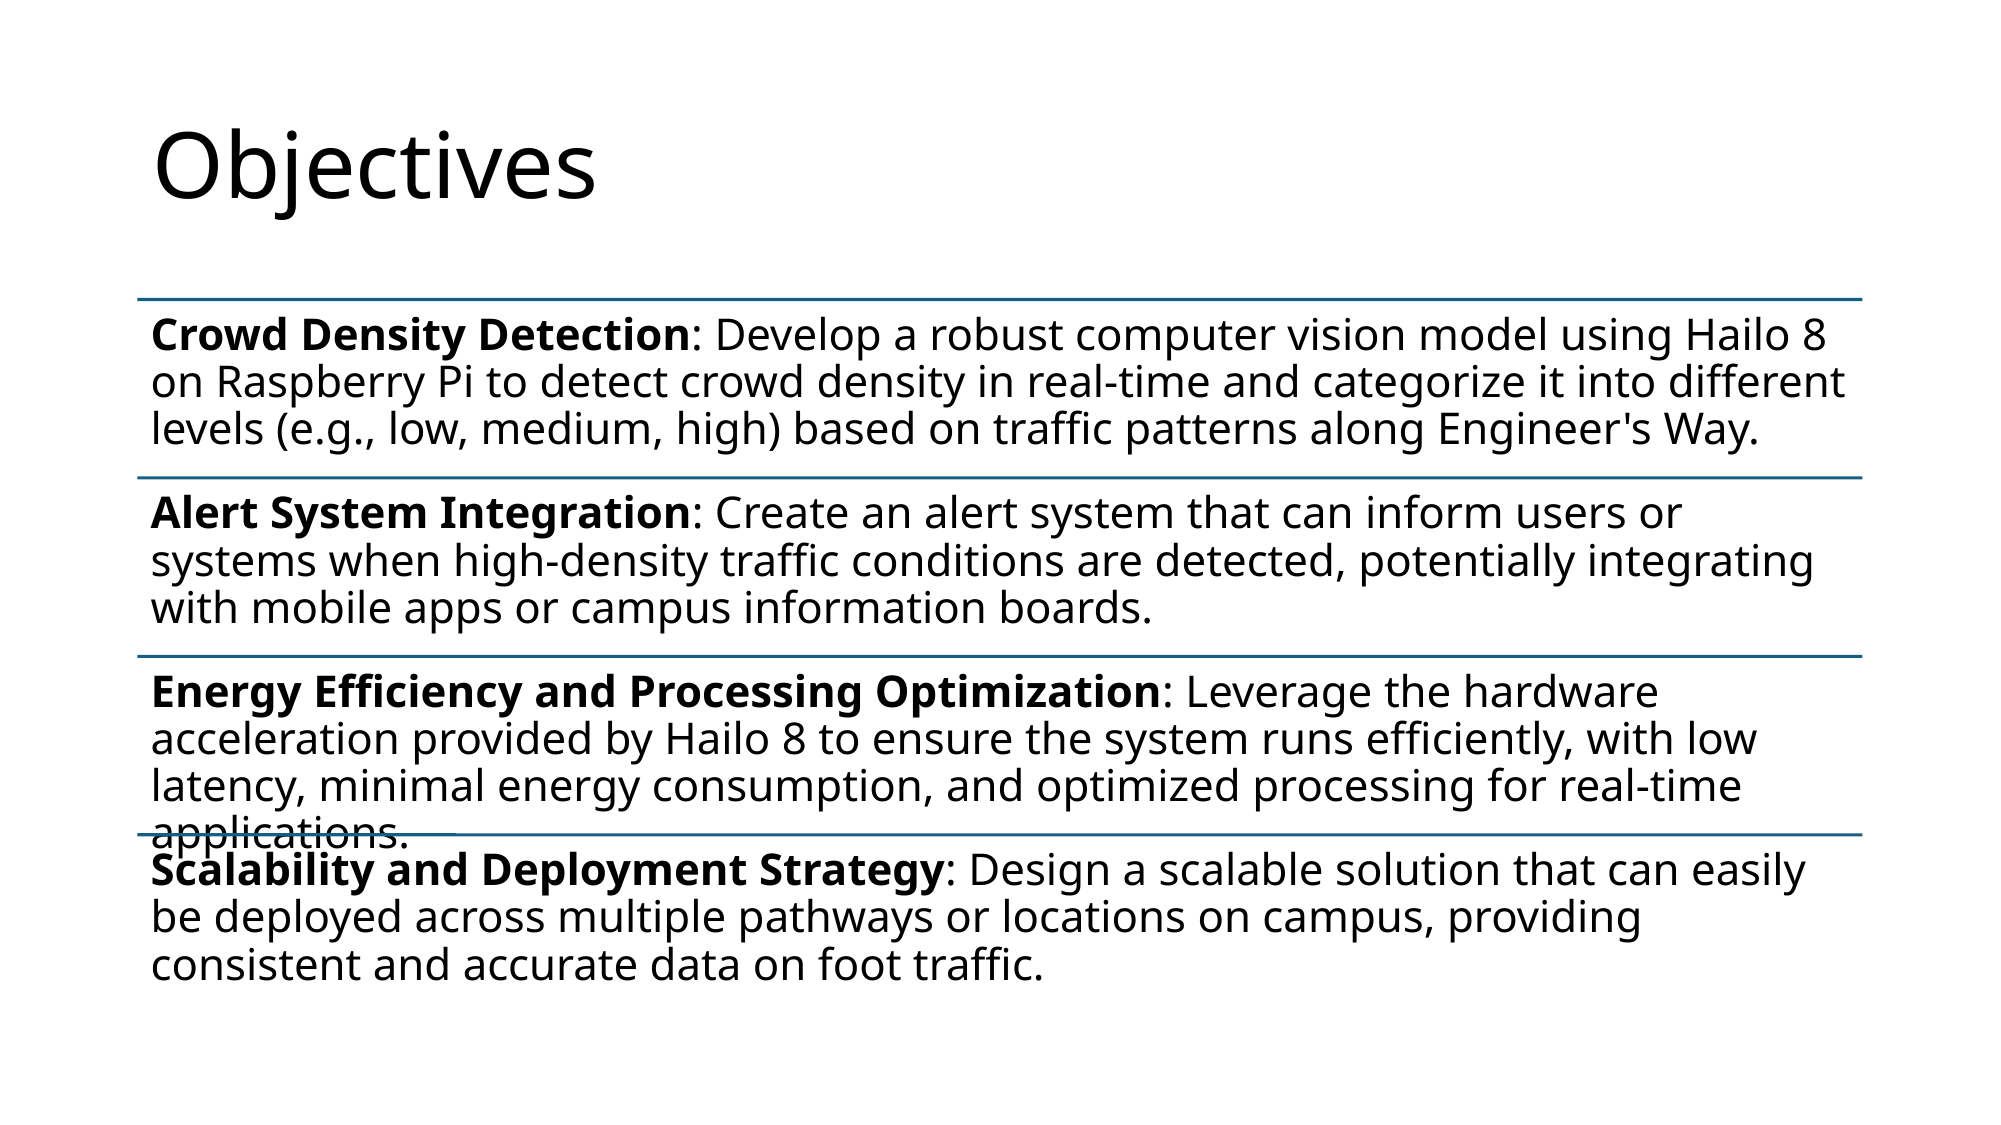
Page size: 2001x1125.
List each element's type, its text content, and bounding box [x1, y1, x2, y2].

title Objectives [137, 59, 1863, 278]
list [136, 298, 1863, 1014]
